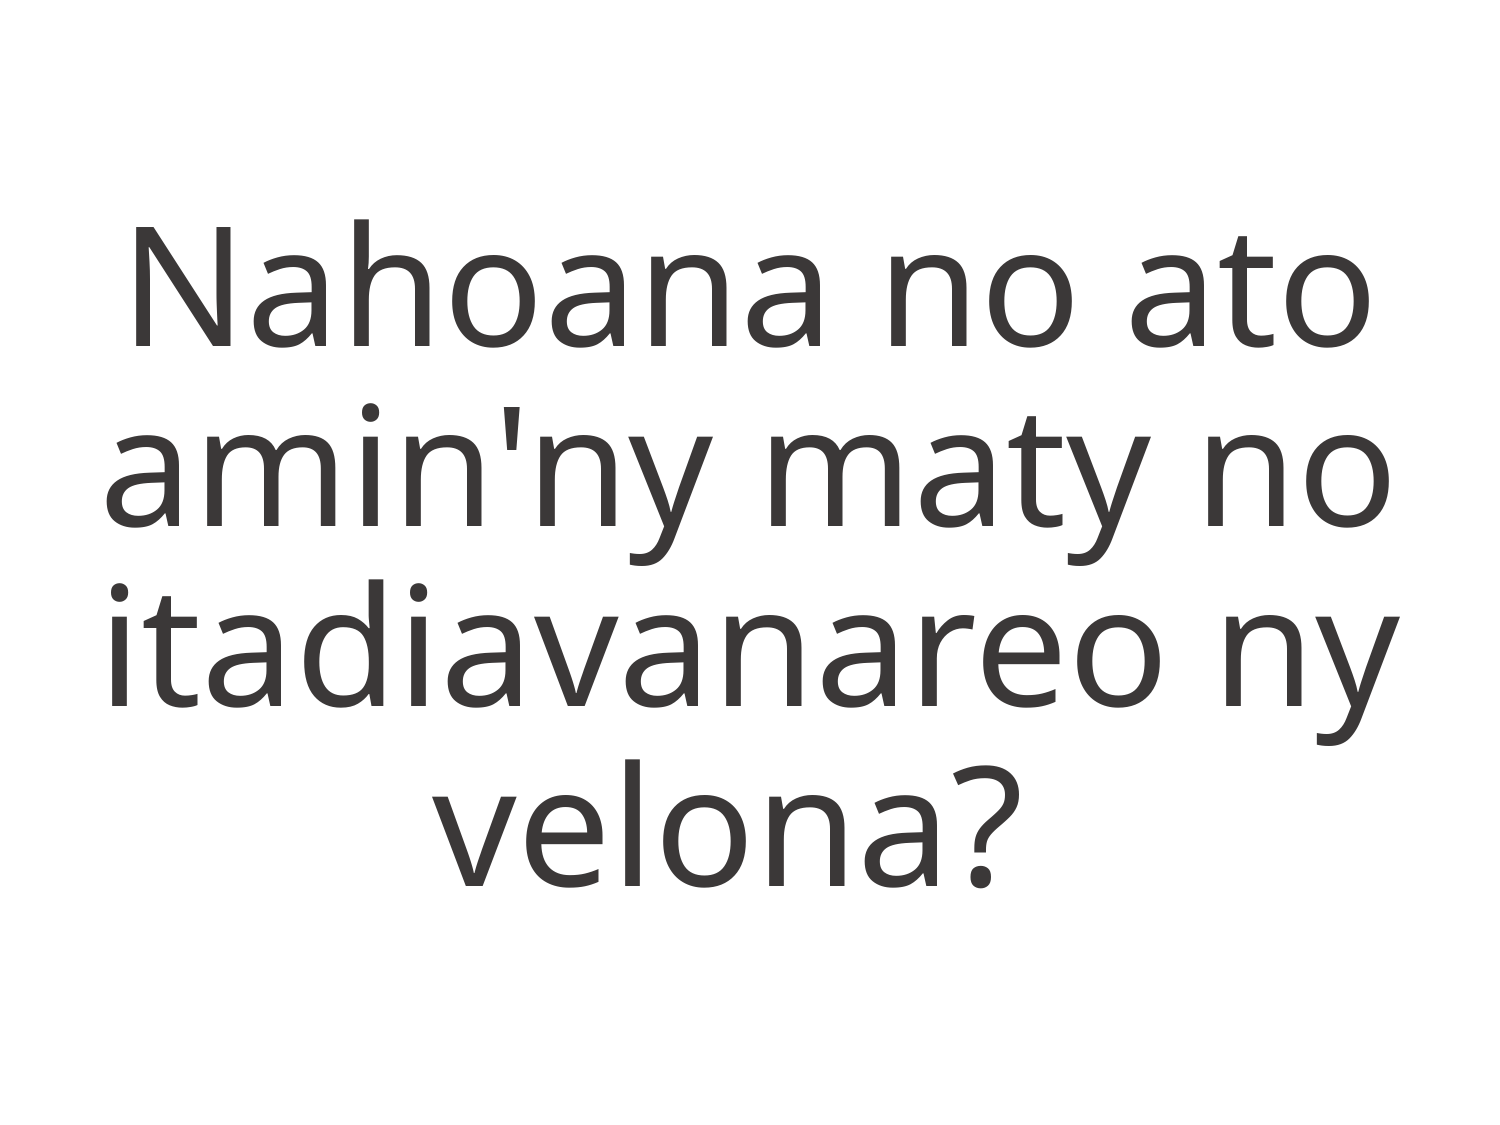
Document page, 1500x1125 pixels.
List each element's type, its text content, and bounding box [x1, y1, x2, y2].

title Nahoana no ato amin'ny maty no itadiavanareo ny velona? [0, 0, 1500, 1125]
